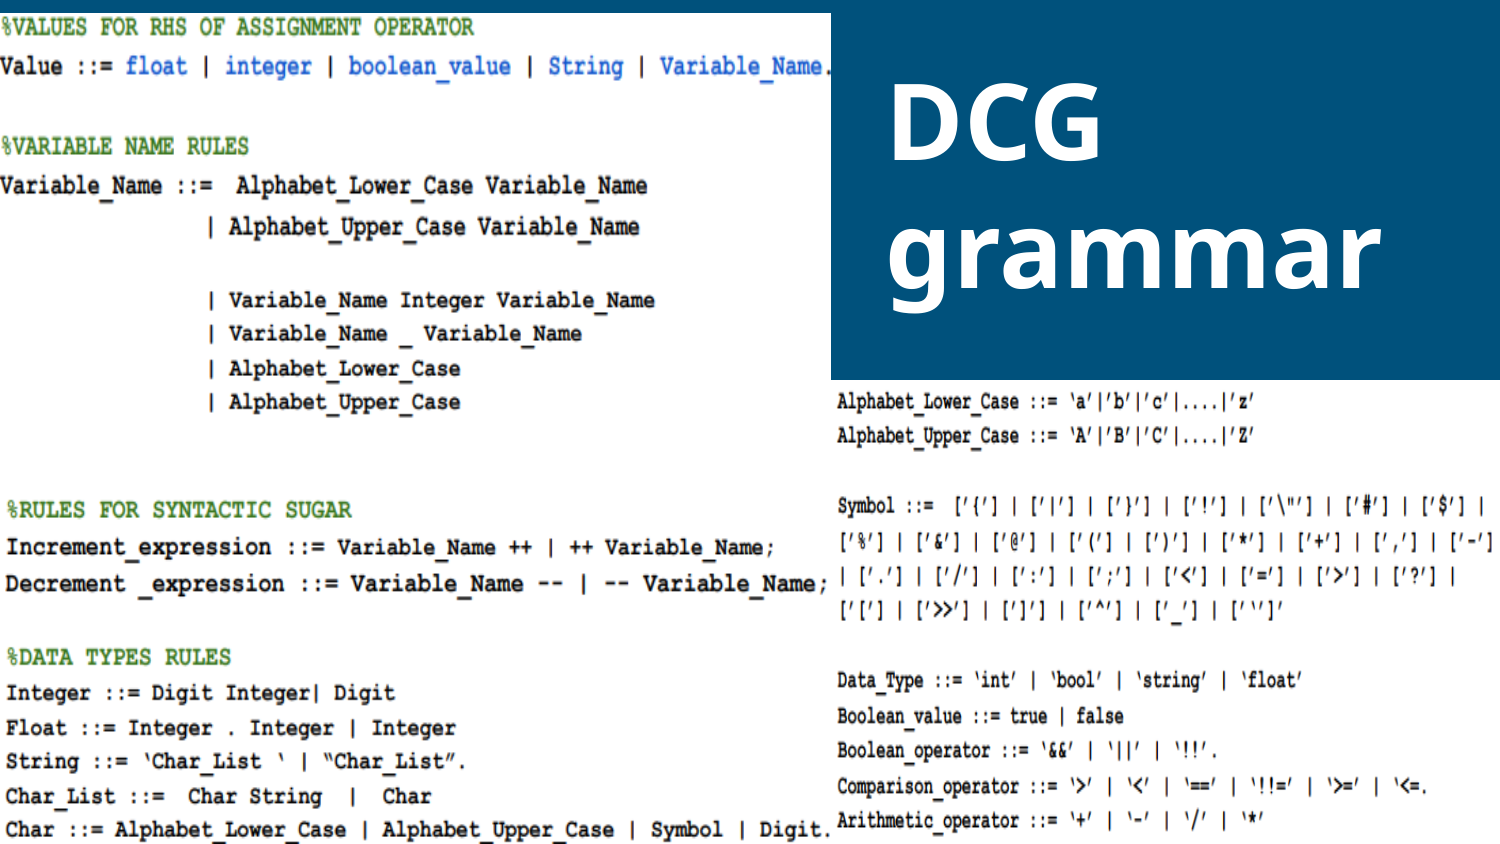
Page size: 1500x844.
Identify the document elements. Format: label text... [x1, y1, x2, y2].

picture [894, 309, 931, 313]
picture [0, 14, 1500, 844]
text_box DCG grammar [870, 39, 1478, 309]
